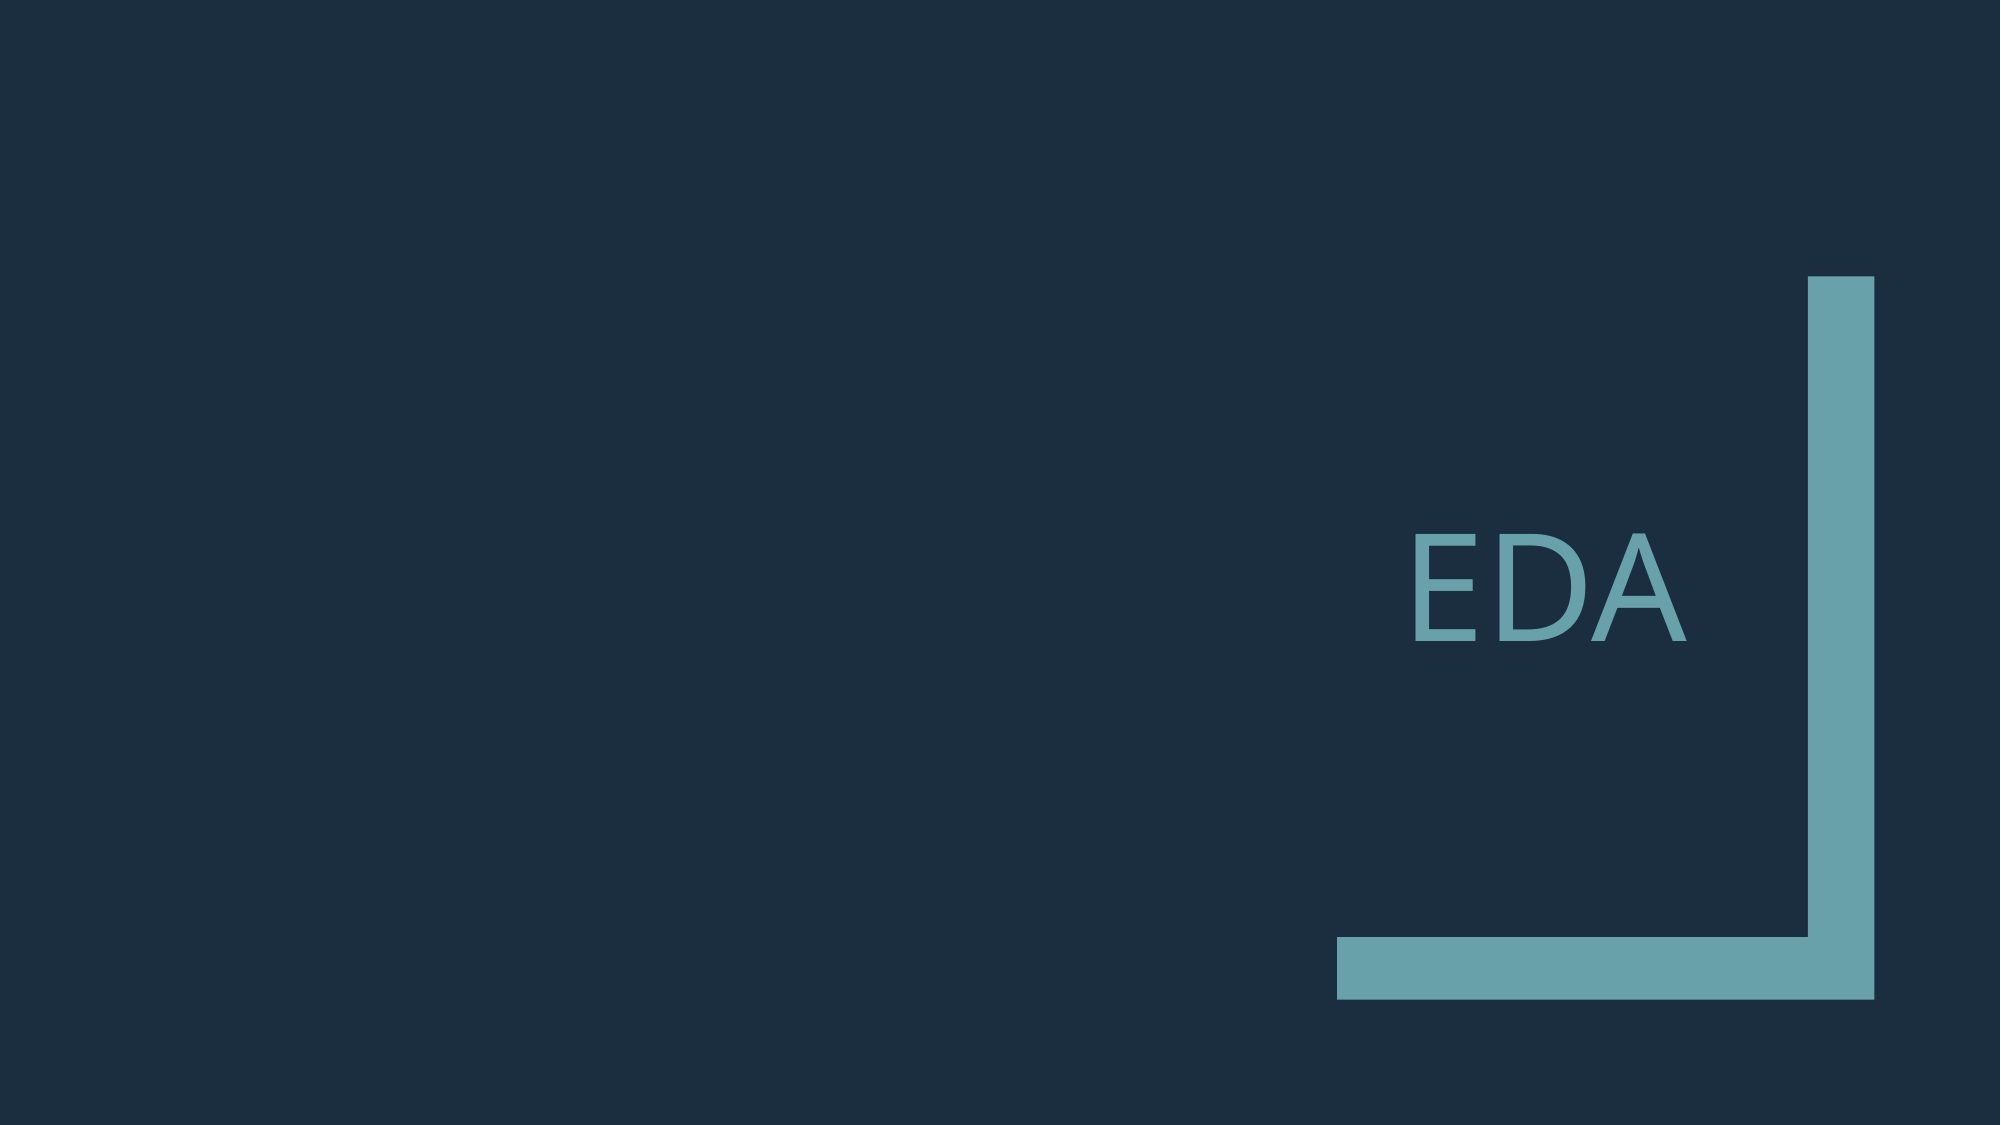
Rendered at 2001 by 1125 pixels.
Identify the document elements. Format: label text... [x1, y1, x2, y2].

title EDA [125, 213, 1703, 682]
